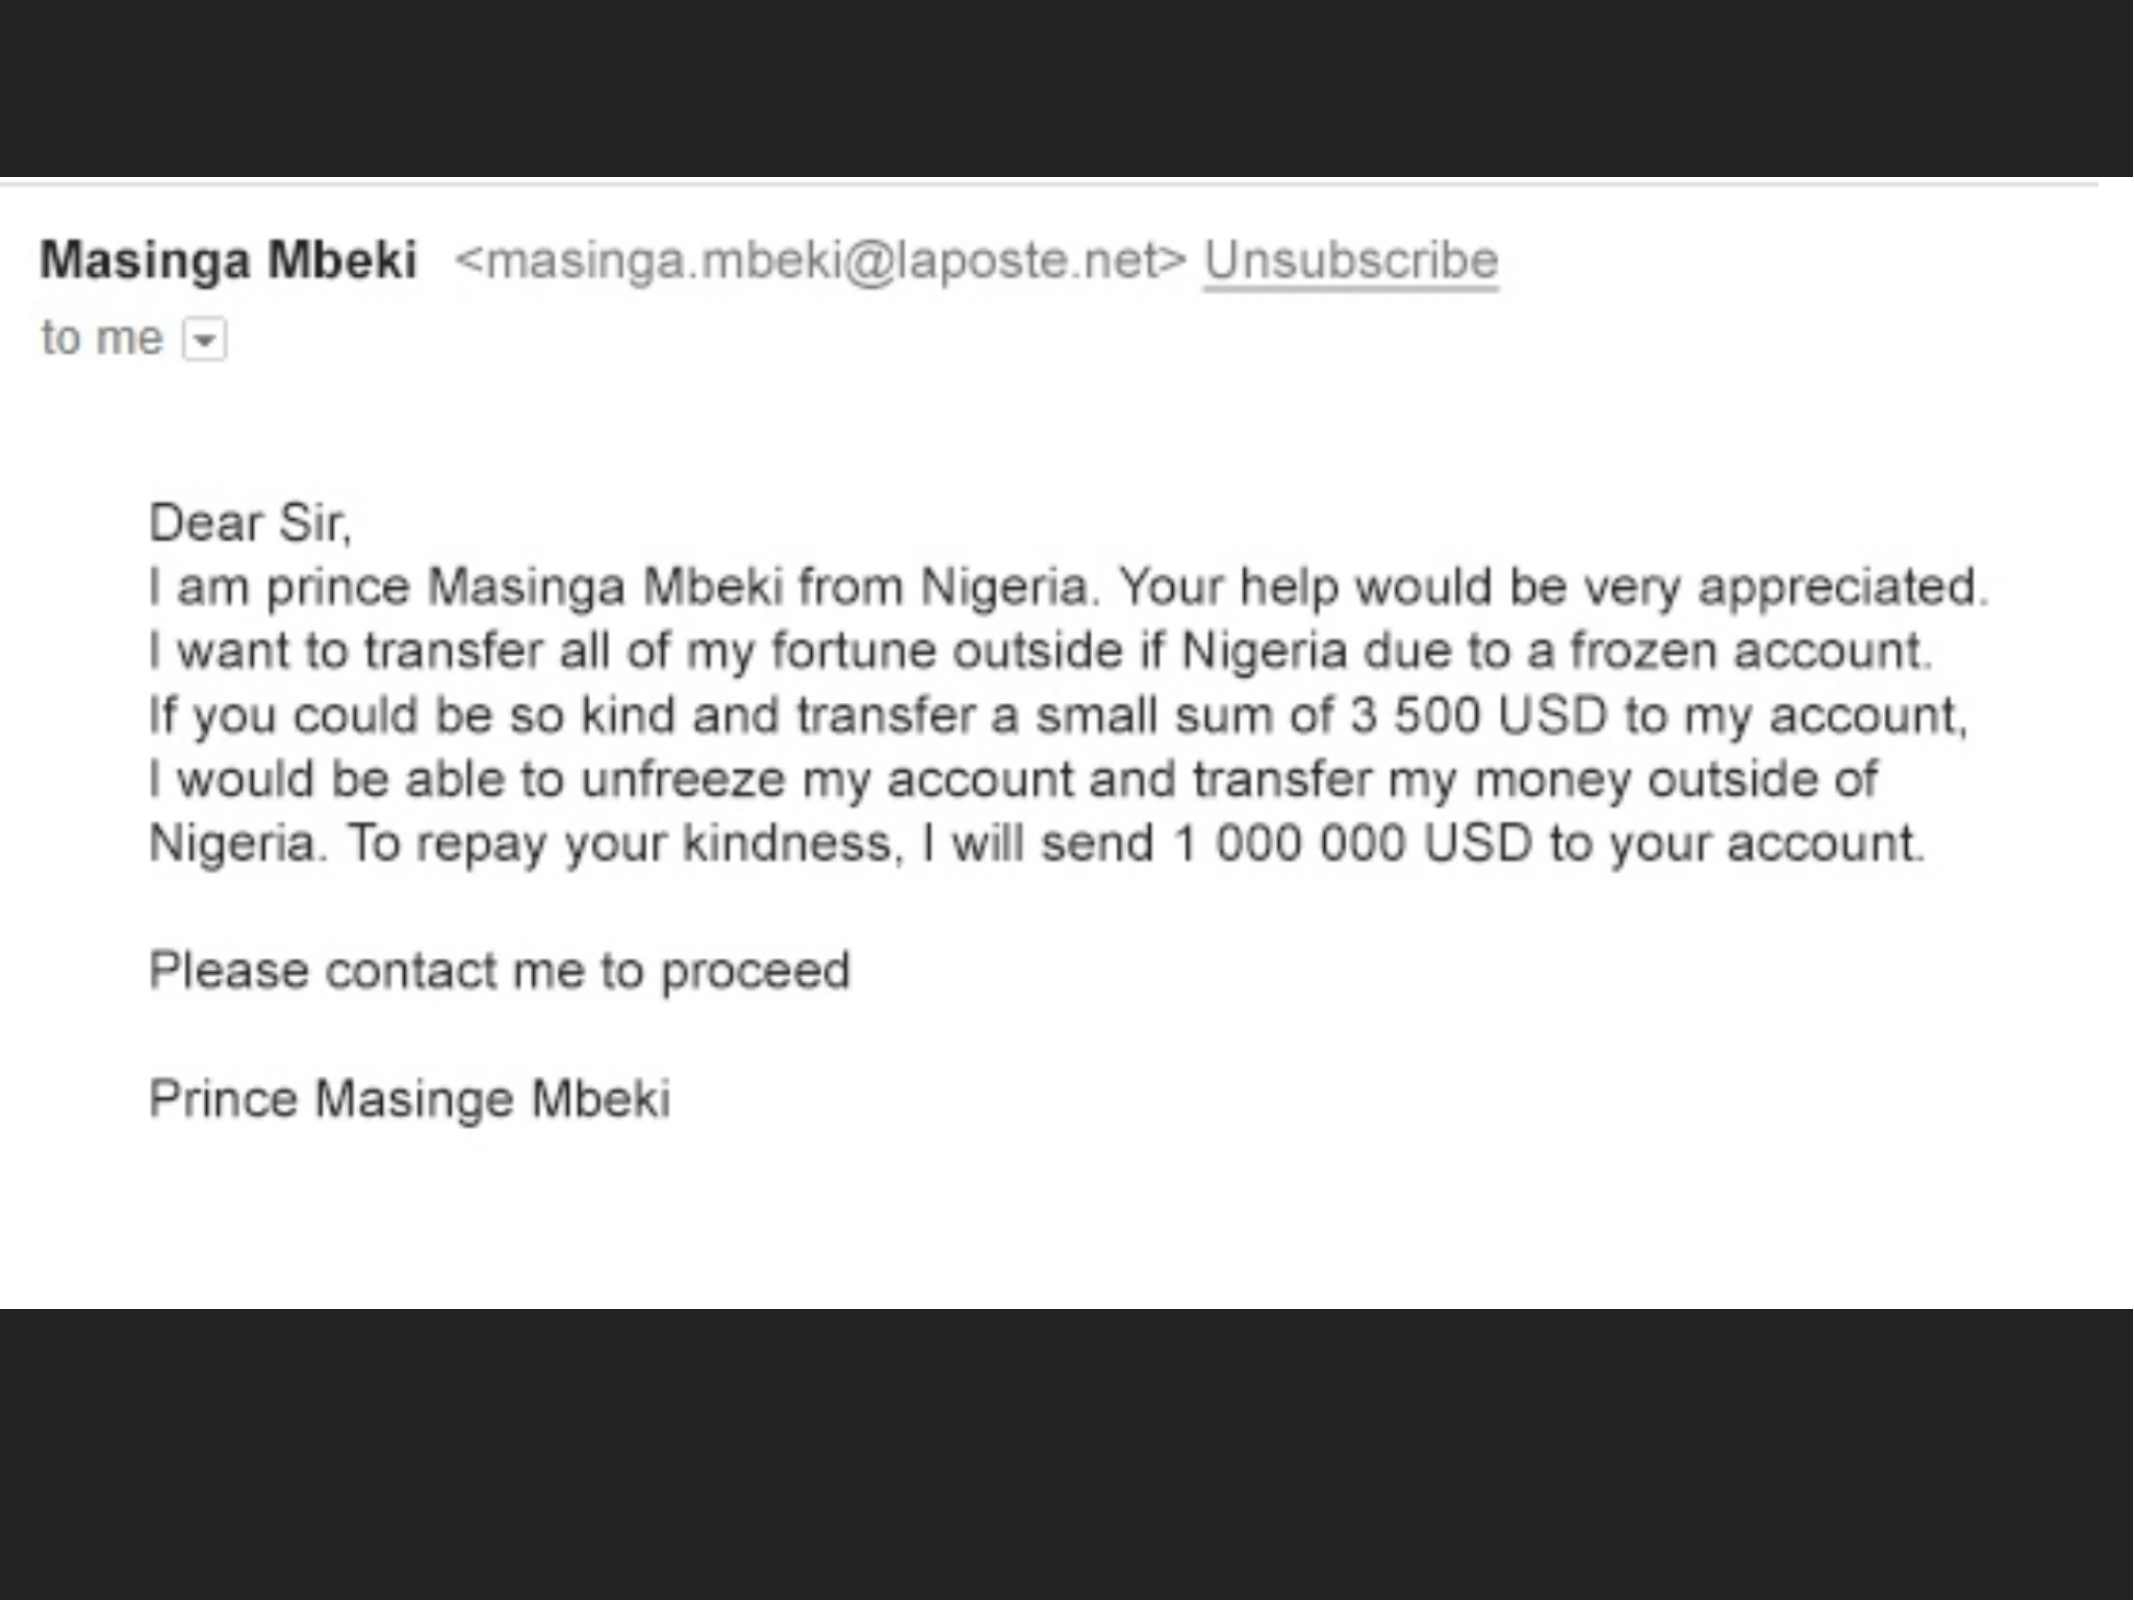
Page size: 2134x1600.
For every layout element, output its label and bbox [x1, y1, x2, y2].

picture [0, 177, 2134, 1309]
